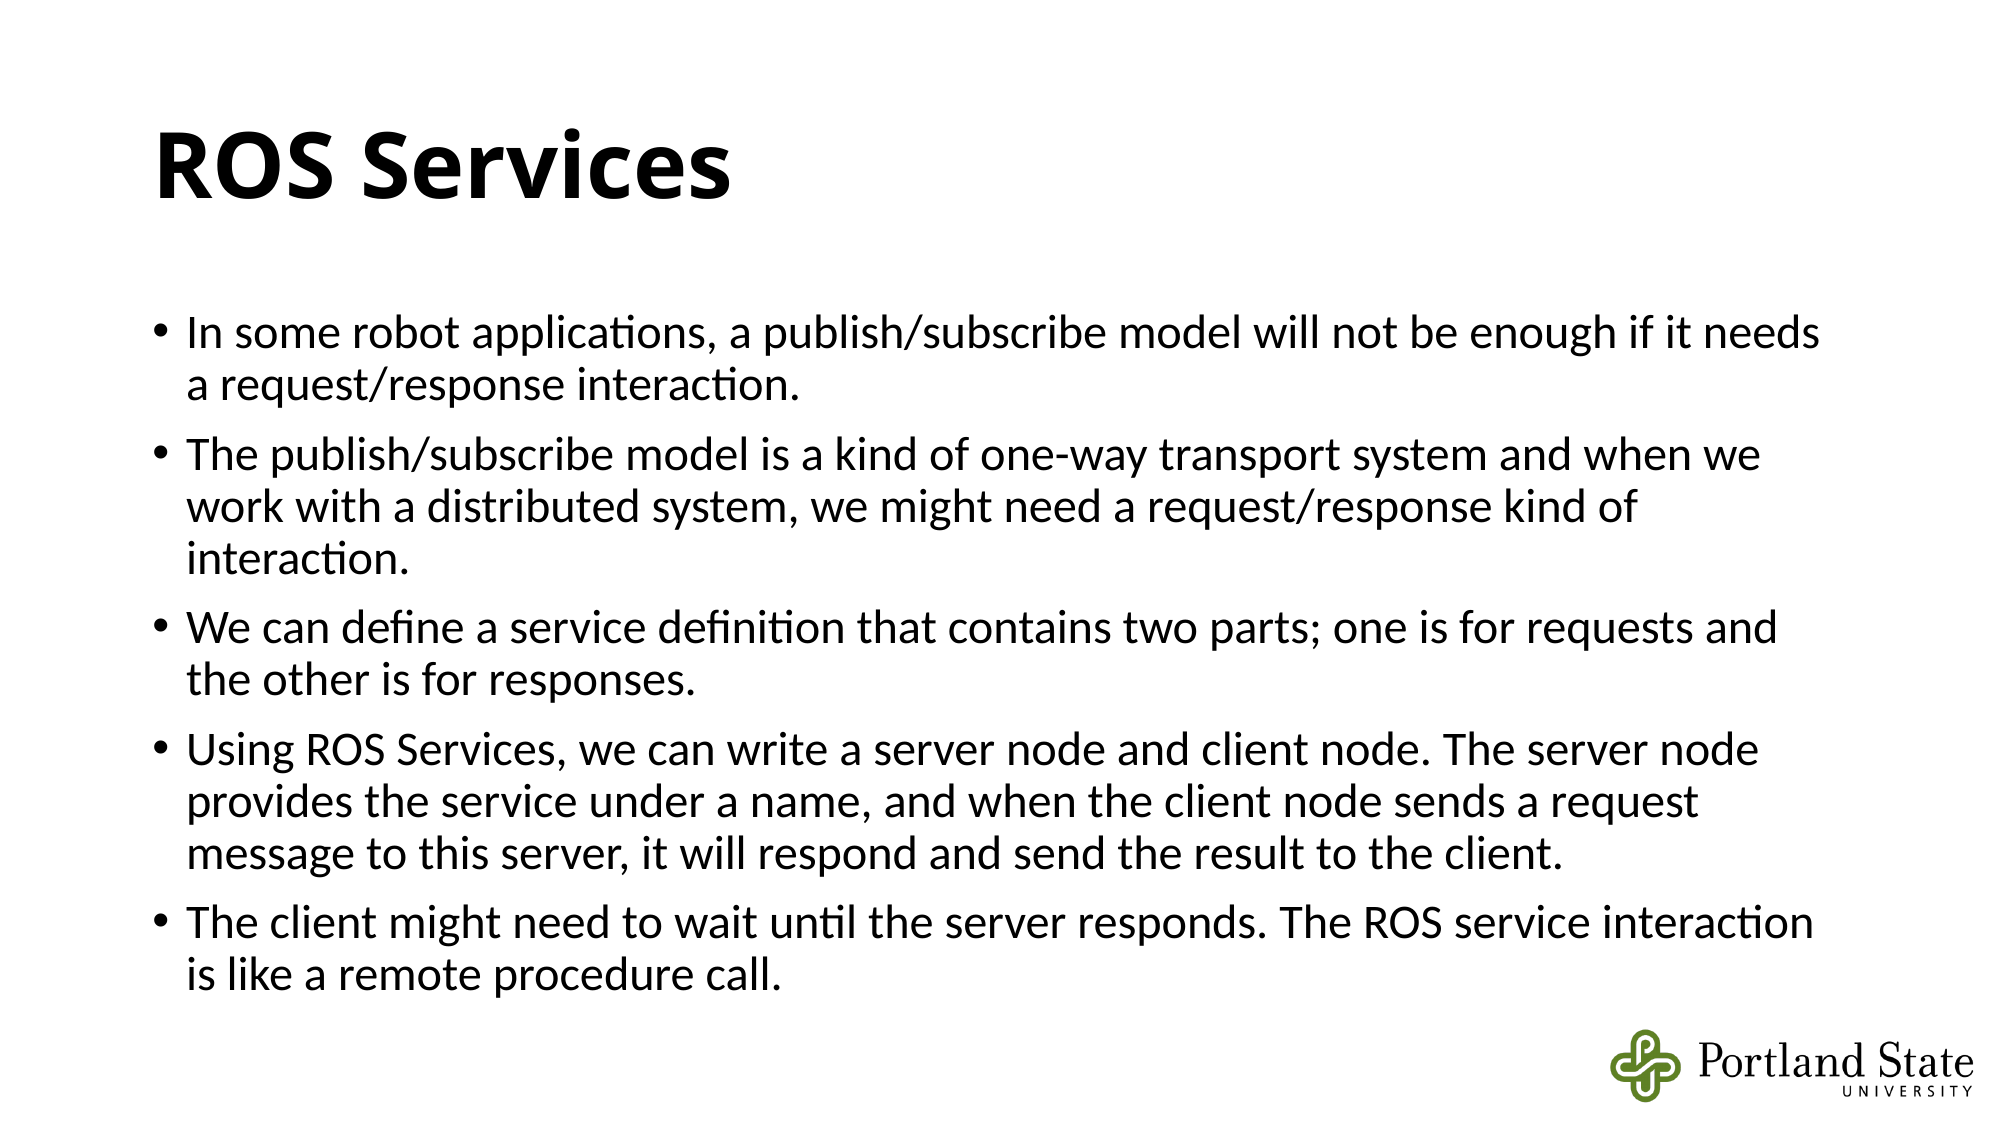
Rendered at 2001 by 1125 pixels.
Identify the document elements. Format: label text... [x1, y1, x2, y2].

title ROS Services [137, 59, 1863, 278]
picture [1596, 1013, 1987, 1118]
list In some robot applications, a publish/subscribe model will not be enough if it needs a request/response interaction. The publish/subscribe model is a kind of one-way transport system and when we work with a distributed system, we might need a request/response kind of interaction. We can define a service definition that contains two parts; one is for requests and the other is for responses. Using ROS Services, we can write a server node and client node. The server node provides the service under a name, and when the client node sends a request message to this server, it will respond and send the result to the client. The client might need to wait until the server responds. The ROS service interaction is like a remote procedure call. [137, 299, 1863, 1014]
